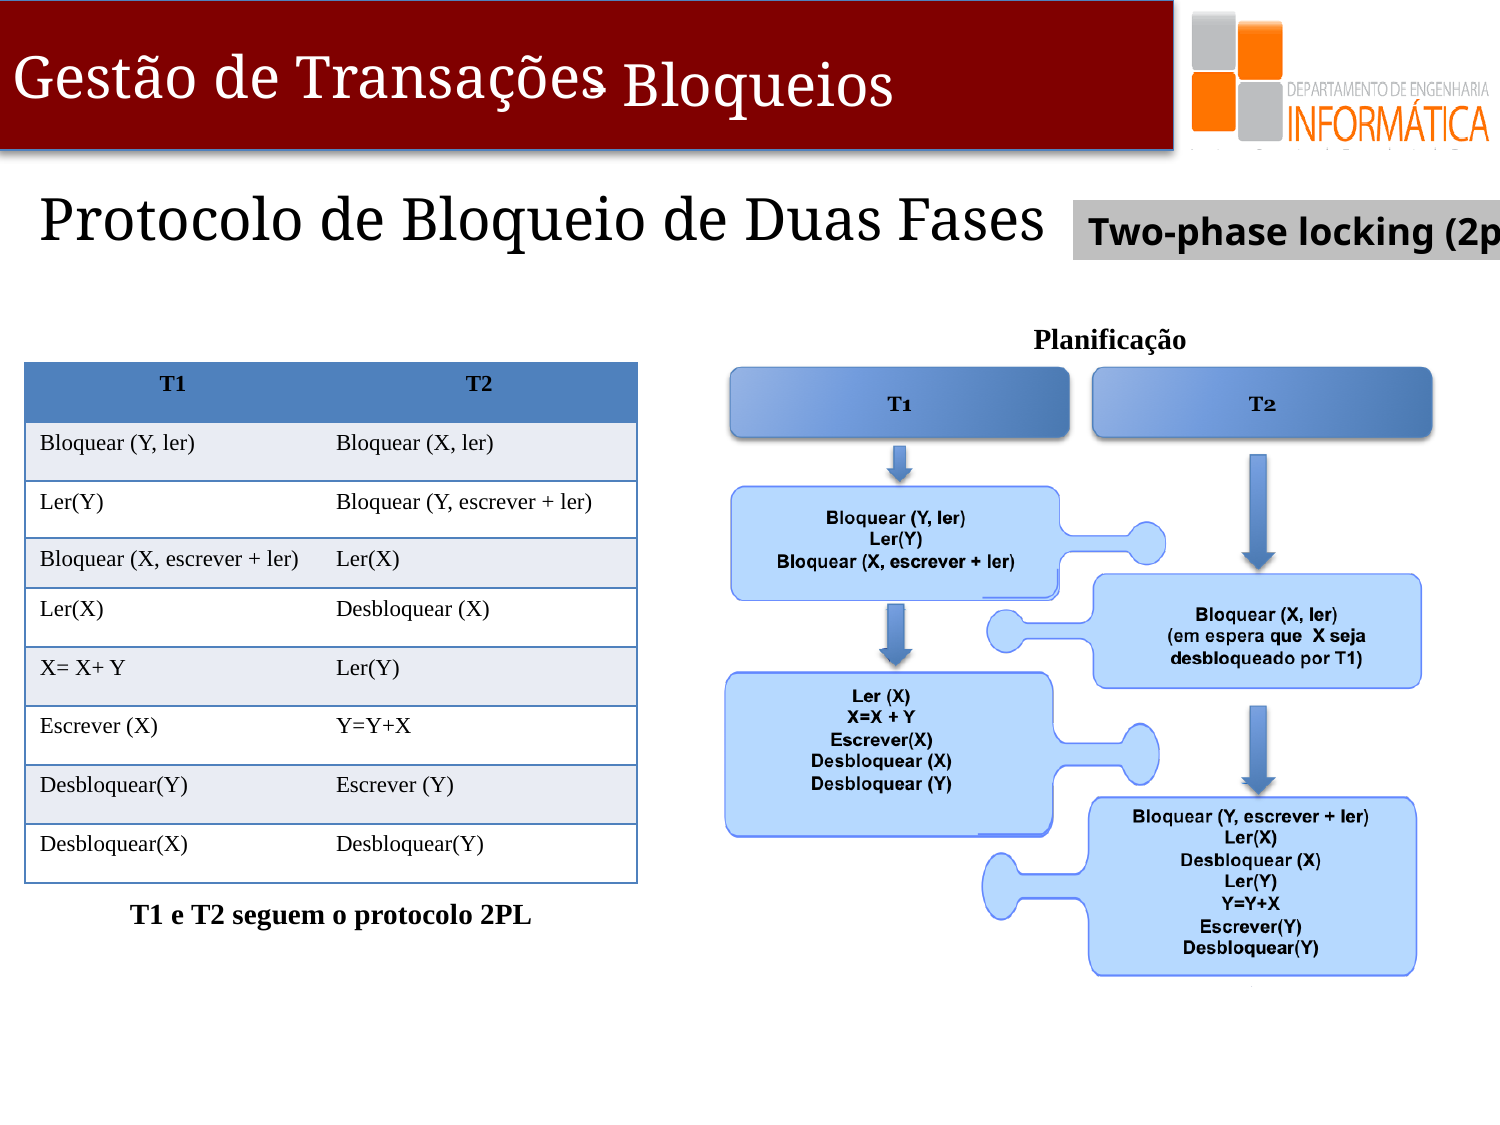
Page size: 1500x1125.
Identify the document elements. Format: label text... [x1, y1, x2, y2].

picture [699, 362, 1447, 987]
table_cell Bloquear (Y, escrever + ler) [321, 482, 636, 537]
table_cell X= X+ Y [26, 648, 321, 705]
table_cell Ler(X) [321, 539, 636, 587]
table_header T2 [321, 364, 636, 421]
table_cell Ler(Y) [321, 648, 636, 705]
text_box T1 e T2 seguem o protocolo 2PL [24, 888, 638, 938]
table_cell Ler(Y) [26, 482, 321, 537]
table_cell Desbloquear(Y) [26, 766, 321, 823]
table_cell Y=Y+X [321, 707, 636, 764]
table_cell Desbloquear(X) [26, 825, 321, 882]
table_cell Desbloquear (X) [321, 589, 636, 646]
table_cell Bloquear (Y, ler) [26, 423, 321, 480]
table_cell Desbloquear(Y) [321, 825, 636, 882]
table_header T1 [26, 364, 321, 421]
table_cell Ler(X) [26, 589, 321, 646]
text_box - Bloqueios [575, 6, 975, 119]
table_cell Escrever (Y) [321, 766, 636, 823]
table_cell Escrever (X) [26, 707, 321, 764]
text_box Two-phase locking (2pl) [1073, 200, 1500, 260]
table_cell Bloquear (X, ler) [321, 423, 636, 480]
picture [1180, 0, 1500, 150]
title Protocolo de Bloqueio de Duas Fases [24, 174, 1375, 275]
table_cell Bloquear (X, escrever + ler) [26, 539, 321, 587]
text_box Planificação [822, 312, 1398, 359]
